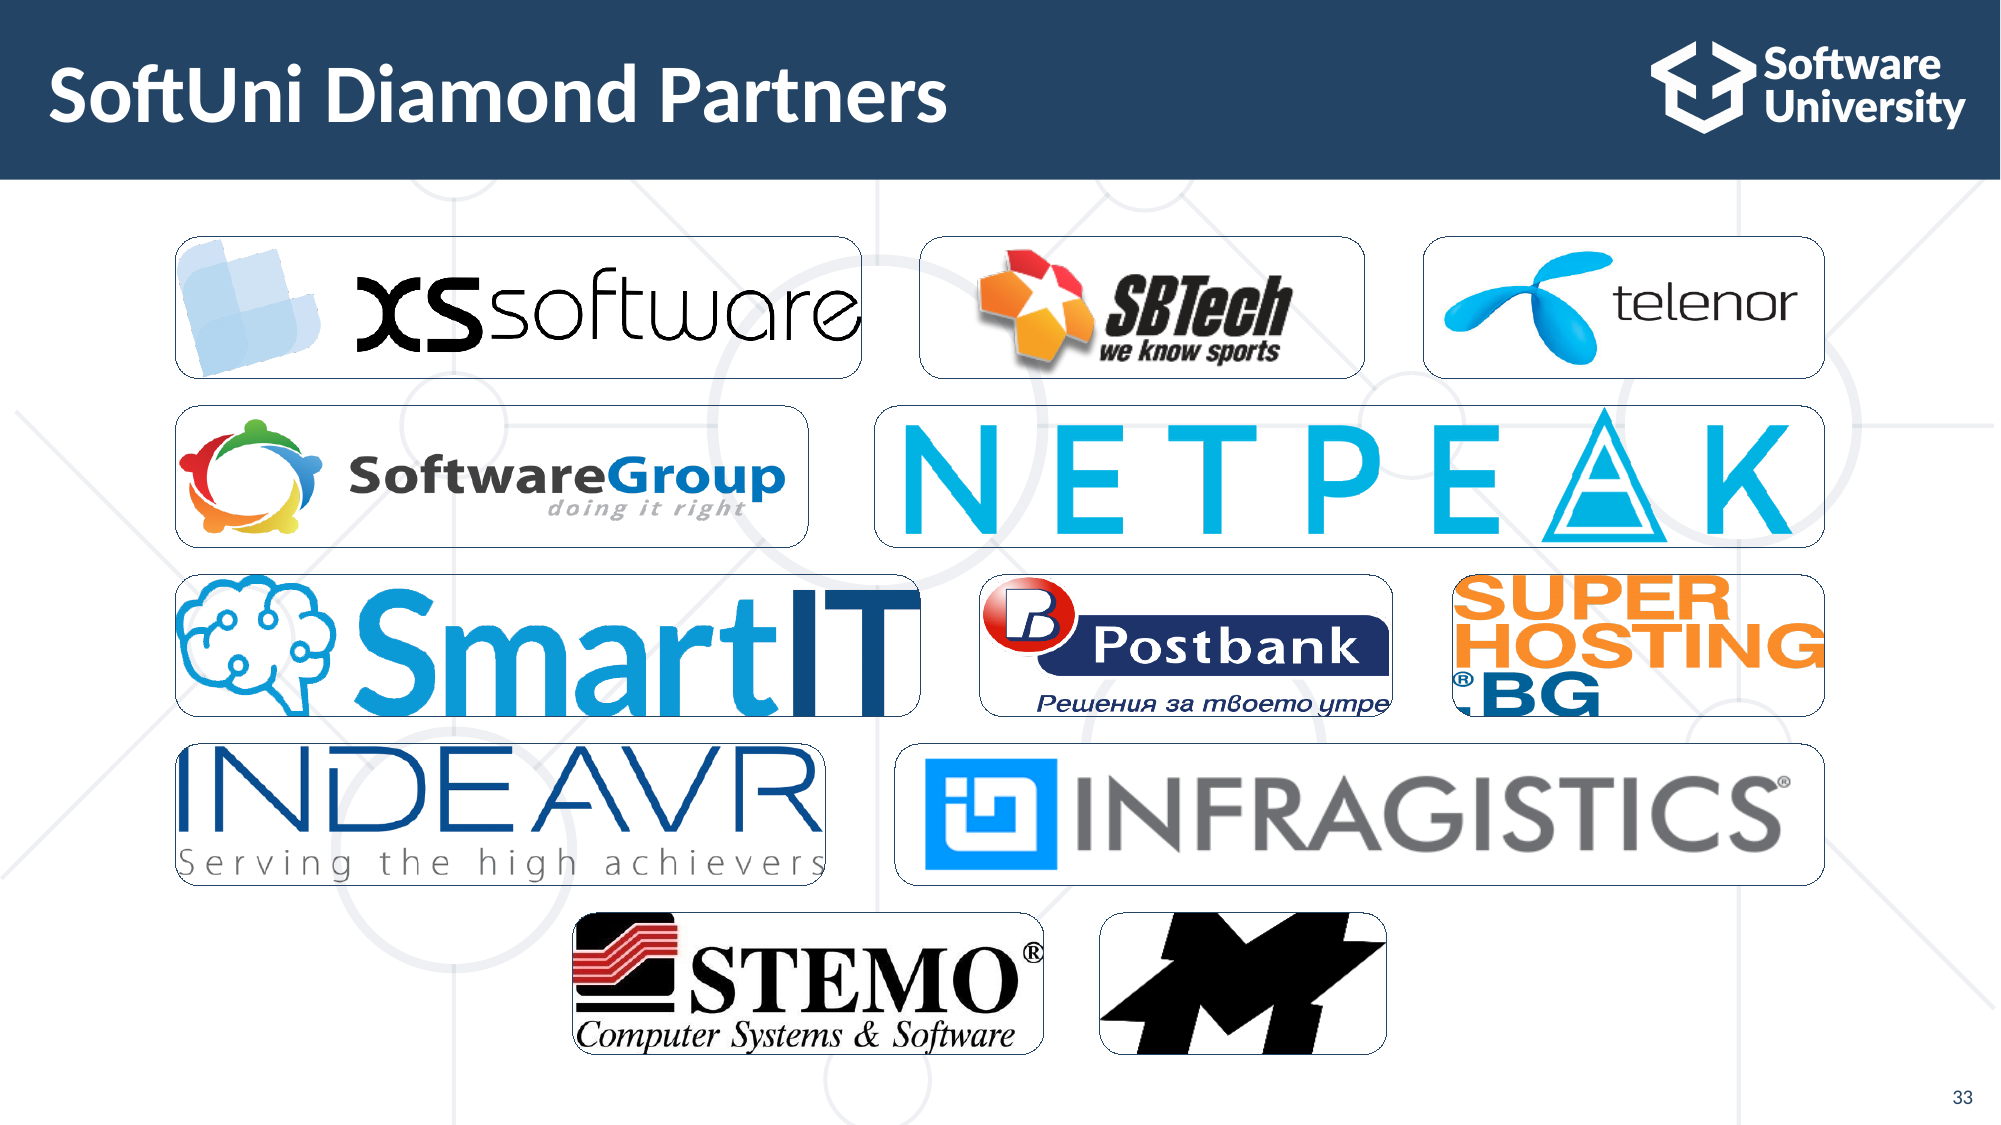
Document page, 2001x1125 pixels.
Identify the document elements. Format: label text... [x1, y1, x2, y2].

picture [175, 405, 809, 548]
picture [175, 631, 287, 717]
picture [572, 912, 1045, 1055]
picture [919, 236, 1366, 379]
picture [175, 236, 862, 379]
picture [175, 743, 826, 886]
picture [595, 678, 626, 702]
picture [467, 642, 495, 717]
picture [184, 585, 329, 710]
picture [1422, 236, 1825, 379]
slide_number 33 [1927, 1067, 1989, 1117]
picture [295, 647, 305, 656]
picture [894, 743, 1825, 886]
picture [874, 405, 1825, 548]
picture [264, 615, 273, 625]
picture [517, 642, 545, 717]
picture [1651, 41, 1966, 134]
picture [1099, 912, 1387, 1055]
picture [611, 706, 634, 717]
picture [1452, 574, 1825, 717]
picture [979, 574, 1394, 717]
picture [234, 661, 243, 670]
picture [223, 615, 232, 625]
title SoftUni Diamond Partners [31, 16, 1625, 162]
picture [263, 574, 921, 717]
picture [175, 574, 250, 616]
